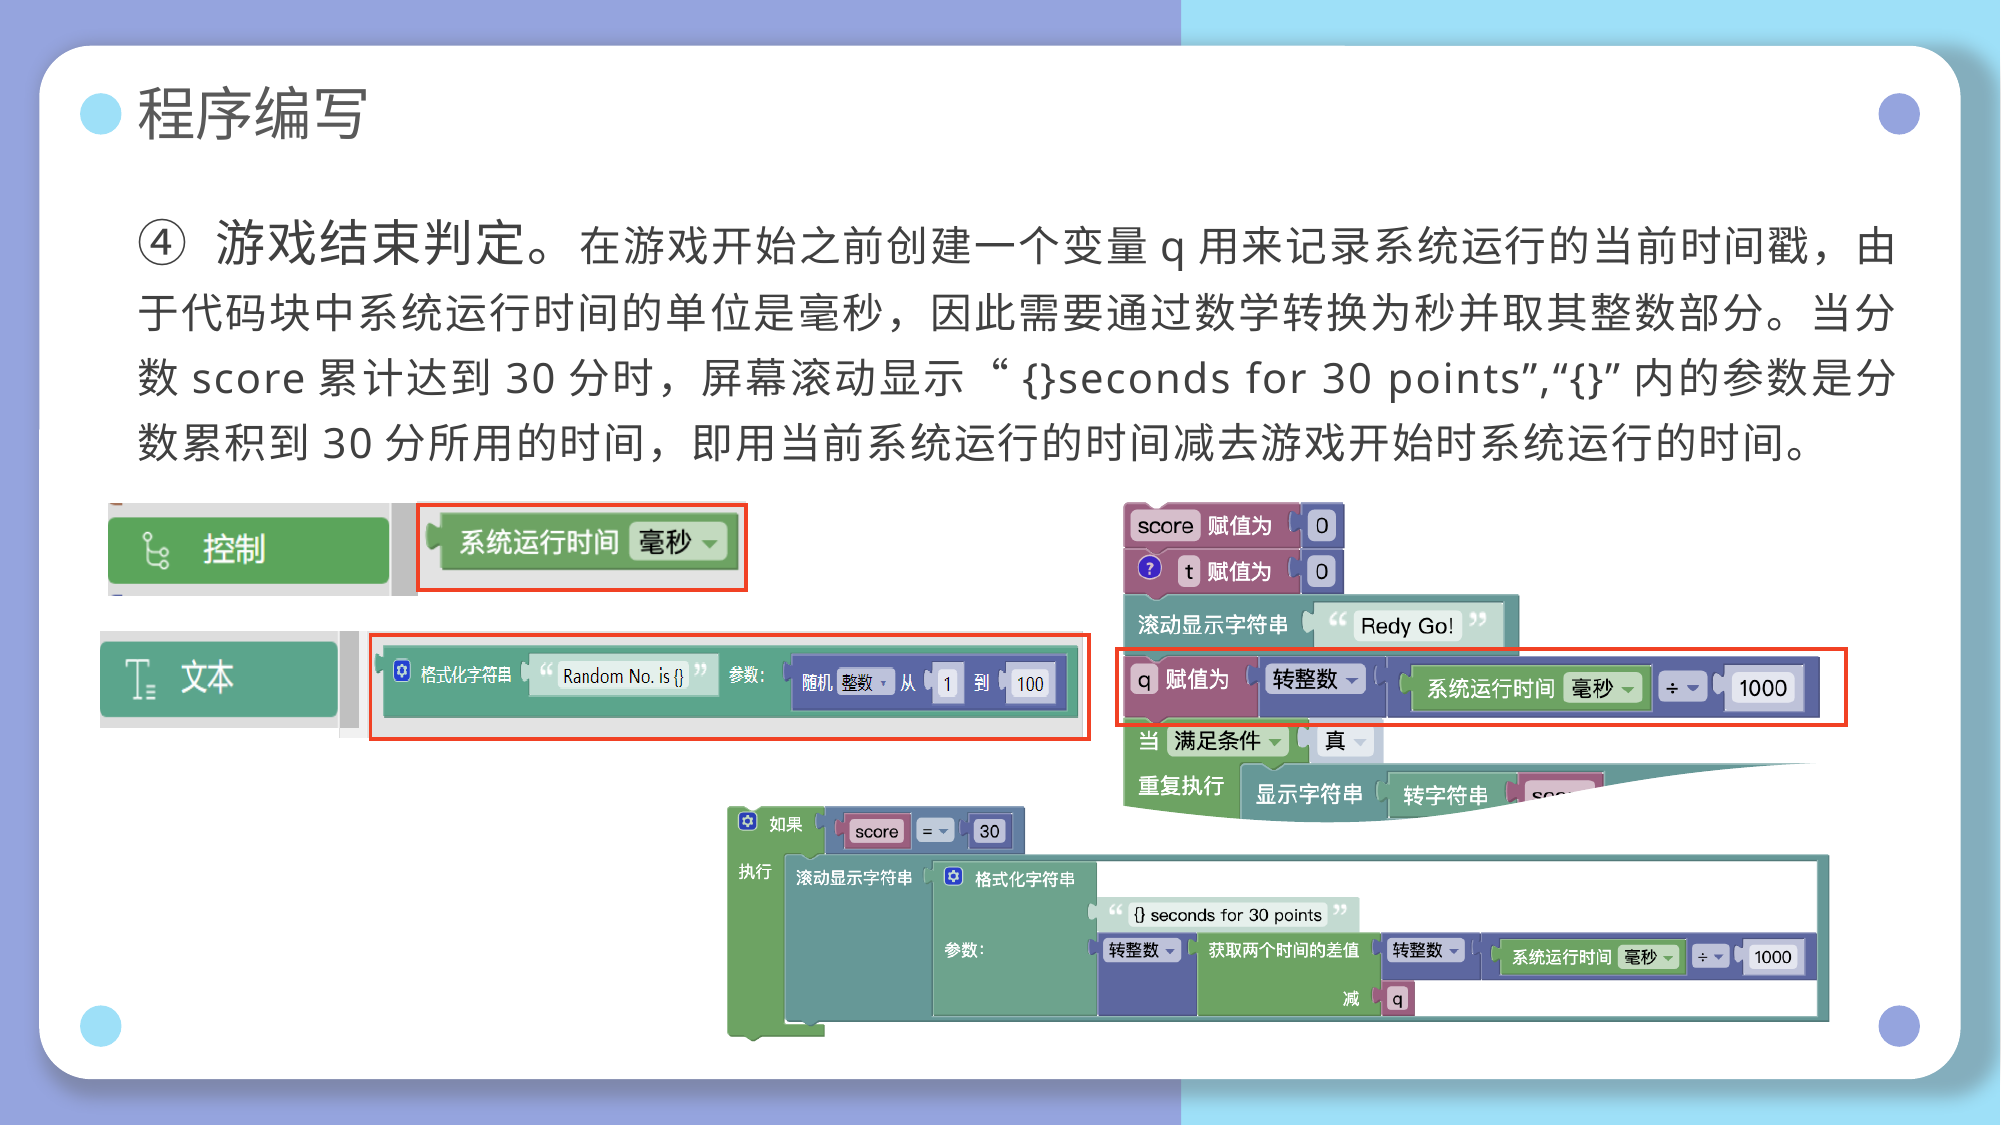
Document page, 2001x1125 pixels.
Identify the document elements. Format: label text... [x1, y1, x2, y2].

list ④ 游戏结束判定。在游戏开始之前创建一个变量q用来记录系统运行的当前时间戳，由于代码块中系统运行时间的单位是毫秒，因此需要通过数学转换为秒并取其整数部分。当分数score累计达到30分时，屏幕滚动显示“{}seconds for 30 points”,“{}”内的参数是分数累积到30分所用的时间，即用当前系统运行的时间减去游戏开始时系统运行的时间。 [137, 185, 1900, 469]
picture [108, 501, 746, 596]
title 程序编写 [137, 77, 976, 157]
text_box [100, 631, 1083, 738]
picture [720, 497, 1900, 1045]
text_box [369, 634, 1090, 740]
